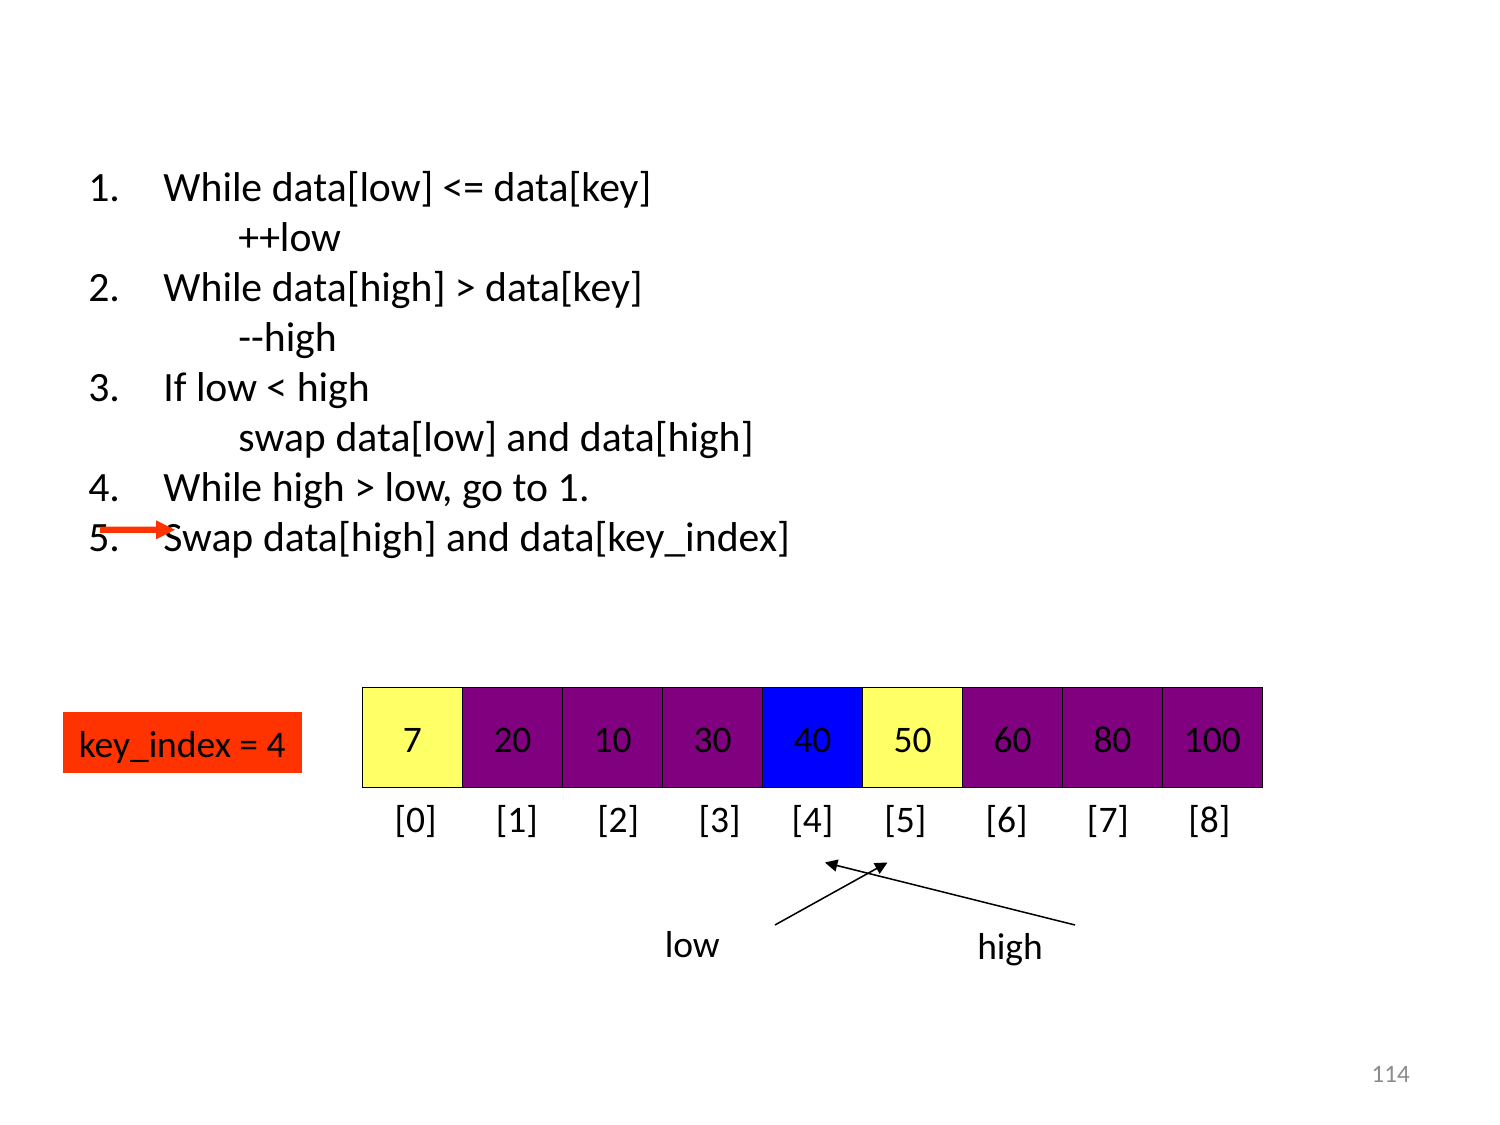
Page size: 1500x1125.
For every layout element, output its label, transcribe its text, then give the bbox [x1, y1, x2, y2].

text_box 10 [562, 687, 662, 787]
text_box low [650, 912, 1026, 973]
text_box [0] [1] [2] [3] [4] [5] [6] [7] [8] [379, 787, 1247, 848]
text_box key_index = 4 [64, 712, 301, 773]
text_box 100 [1162, 687, 1263, 788]
slide_number 114 [1074, 1042, 1425, 1103]
text_box 40 [762, 687, 862, 787]
text_box 7 [362, 687, 462, 788]
text_box 30 [662, 687, 762, 787]
text_box [825, 859, 868, 873]
text_box 60 [962, 687, 1062, 787]
text_box 80 [1062, 687, 1162, 787]
text_box 50 [862, 687, 962, 787]
text_box high [962, 914, 1313, 975]
text_box [774, 862, 888, 926]
text_box 20 [462, 687, 562, 787]
text_box While data[low] <= data[key] ++low While data[high] > data[key] --high If low < high swap data[low] and data[high] While high > low, go to 1. Swap data[high] and data[key_index] [73, 152, 919, 718]
text_box [99, 523, 175, 537]
